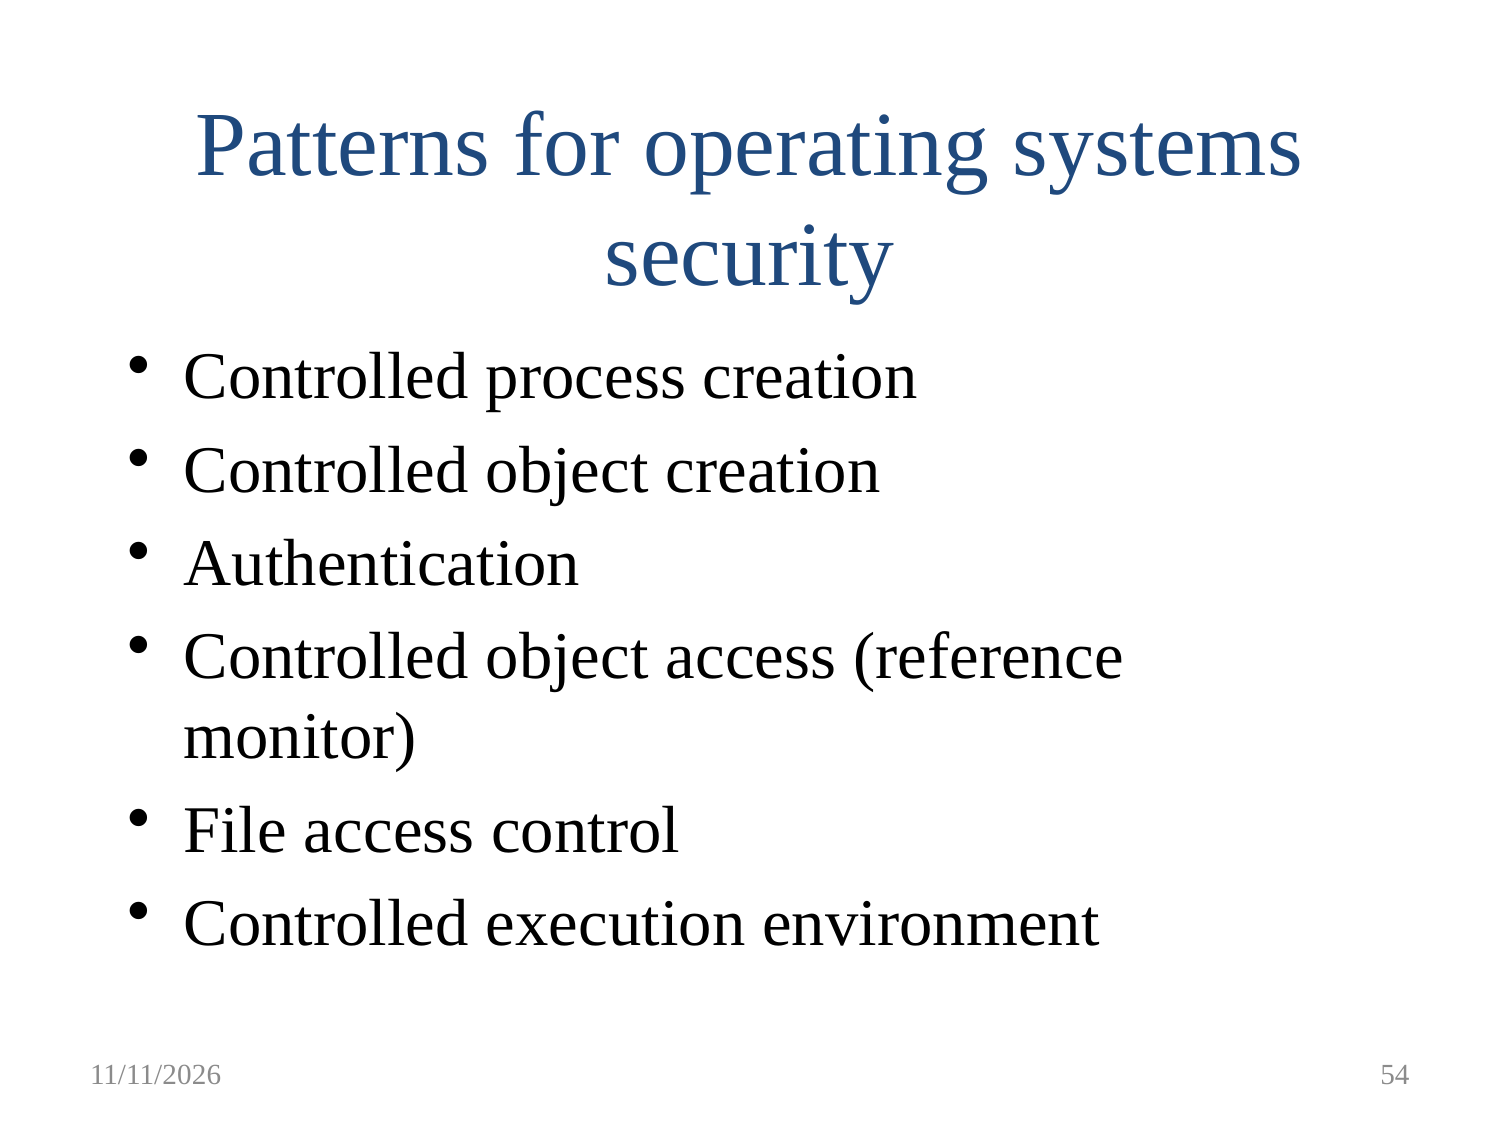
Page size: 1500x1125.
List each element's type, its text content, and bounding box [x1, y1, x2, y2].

text_box Patterns for operating systems security [112, 99, 1388, 288]
text_box Controlled process creation Controlled object creation Authentication Controlled object access (reference monitor) File access control Controlled execution environment [112, 324, 1388, 1000]
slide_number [75, 1042, 425, 1103]
slide_number 54 [1074, 1042, 1425, 1103]
